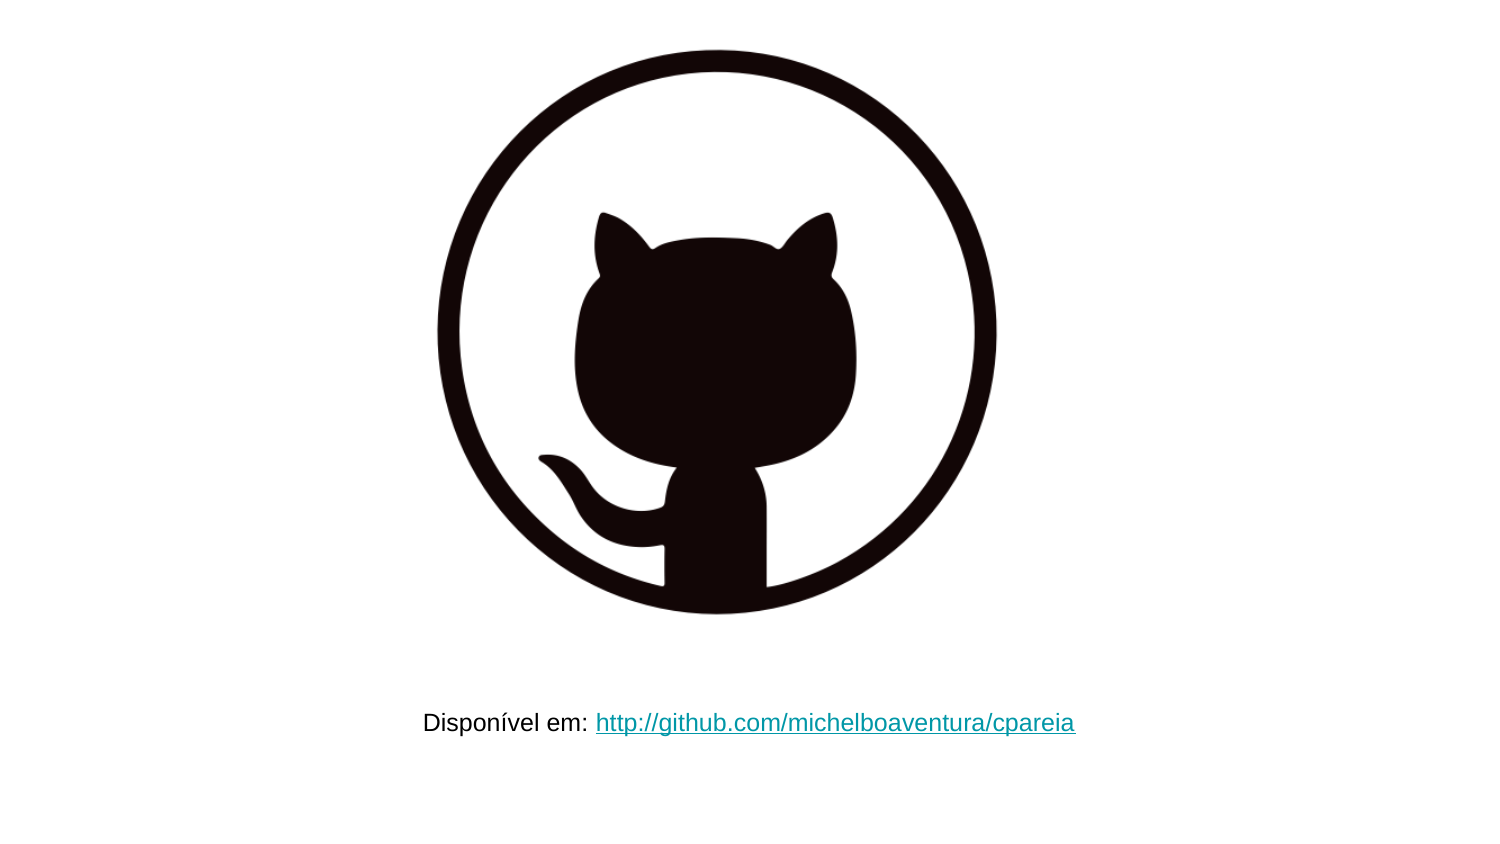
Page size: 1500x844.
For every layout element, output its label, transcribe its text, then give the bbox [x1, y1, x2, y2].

text_box Disponível em: http://github.com/michelboaventura/cpareia [54, 691, 1444, 773]
picture [428, 42, 1005, 619]
